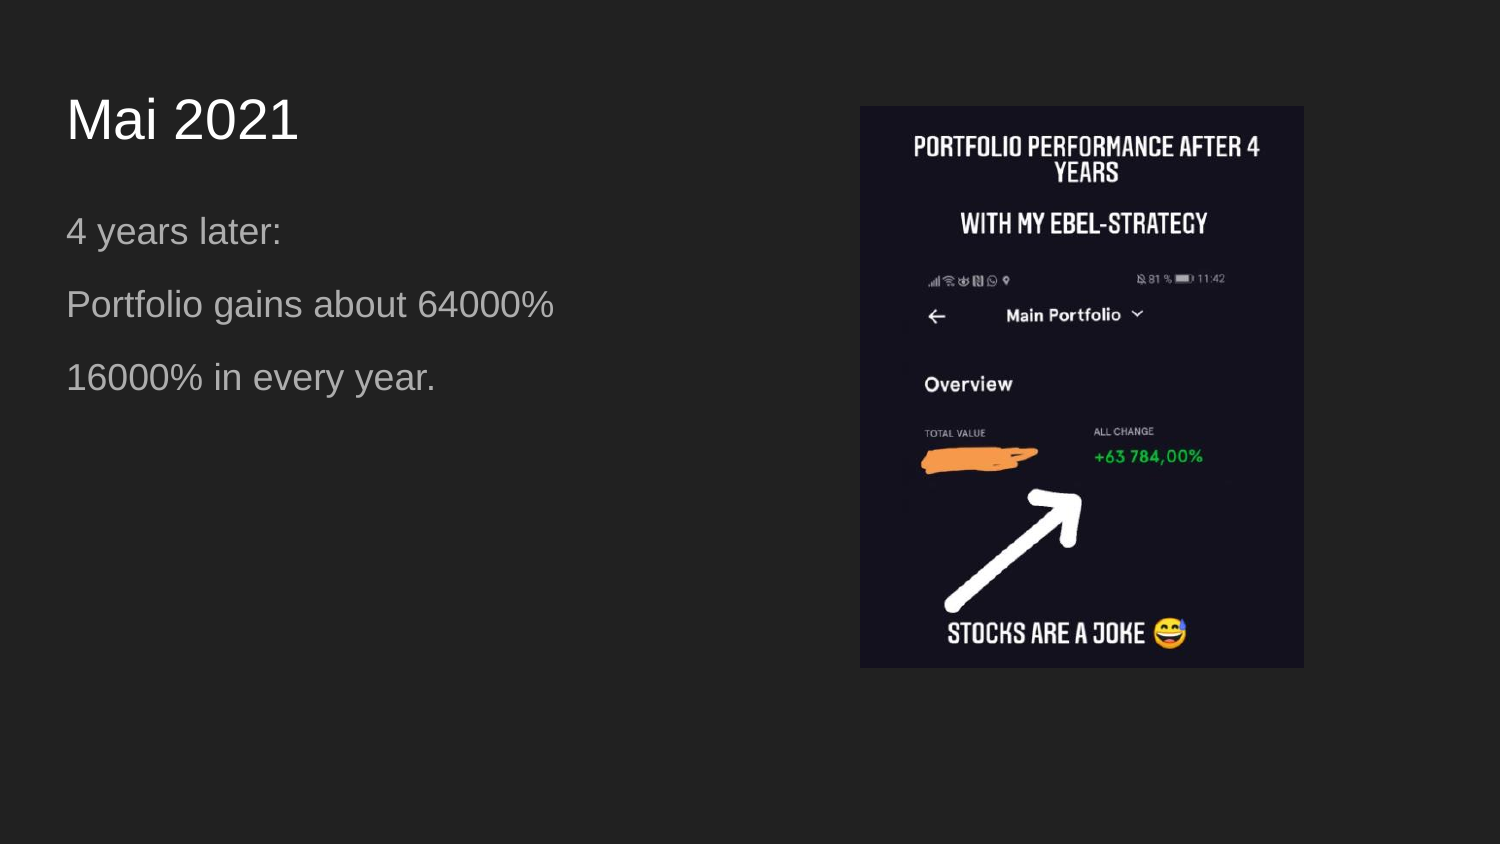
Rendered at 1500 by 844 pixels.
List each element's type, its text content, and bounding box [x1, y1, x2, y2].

list 4 years later: Portfolio gains about 64000% 16000% in every year. [51, 189, 1449, 750]
title Mai 2021 [51, 72, 1449, 167]
picture [859, 106, 1304, 668]
